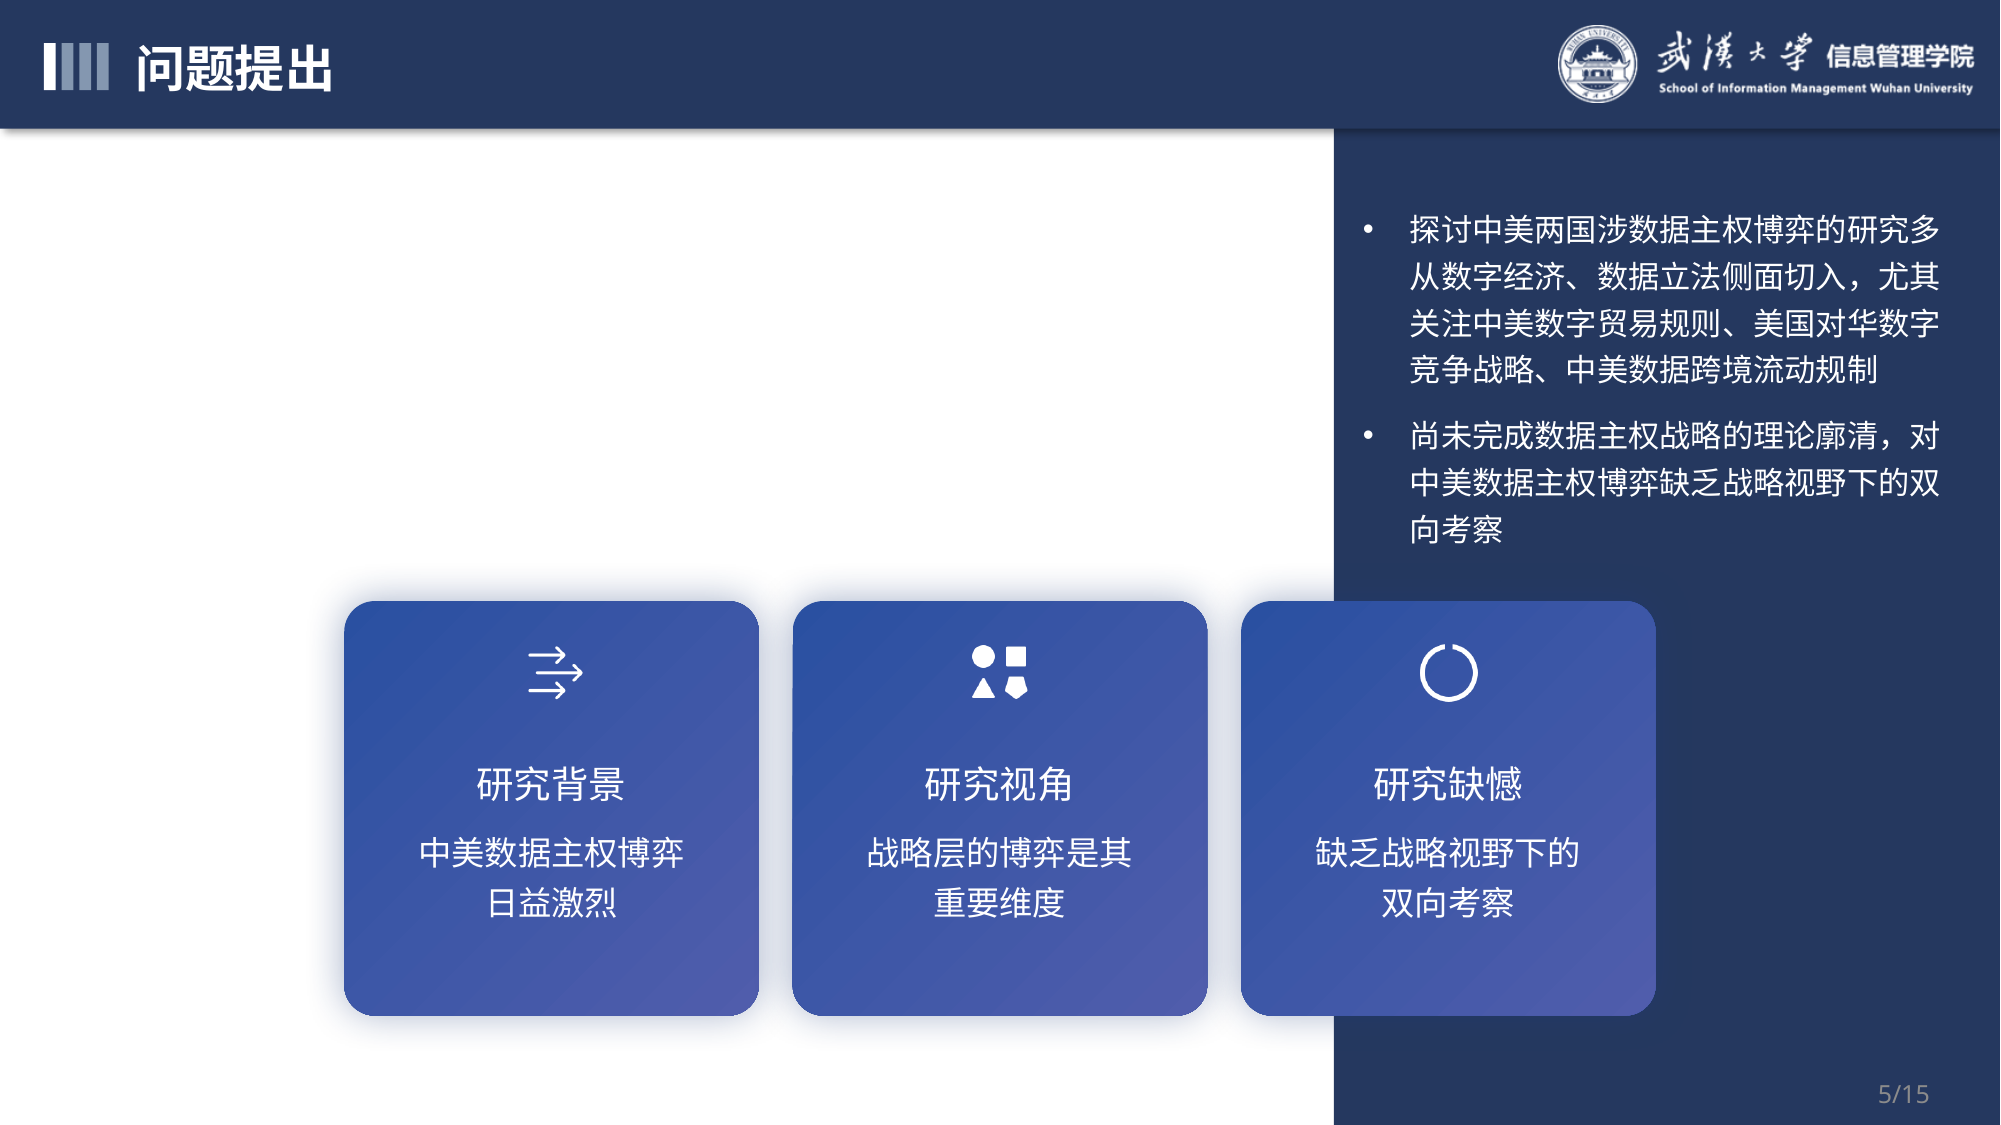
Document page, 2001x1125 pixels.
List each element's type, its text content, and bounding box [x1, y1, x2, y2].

text_box [96, 42, 110, 91]
text_box 研究视角 [924, 760, 1075, 806]
text_box [1333, 139, 2000, 1125]
text_box [61, 42, 74, 91]
text_box [43, 42, 57, 91]
text_box 缺乏战略视野下的 双向考察 [1257, 822, 1640, 923]
text_box [1241, 601, 1656, 1016]
picture [968, 641, 1031, 704]
slide_number 5/15 [1494, 1065, 1945, 1125]
text_box 研究缺憾 [1373, 760, 1524, 806]
picture [1558, 25, 1975, 103]
text_box 中美数据主权博弈 日益激烈 [360, 822, 743, 923]
text_box [0, 0, 2000, 129]
text_box 战略层的博弈是其 重要维度 [809, 822, 1191, 923]
text_box [792, 601, 1208, 1016]
text_box 探讨中美两国涉数据主权博弈的研究多从数字经济、数据立法侧面切入，尤其关注中美数字贸易规则、美国对华数字竞争战略、中美数据跨境流动规制 尚未完成数据主权战略的理论廓清，对中美数据主权博弈缺乏战略视野下的双向考察 [1362, 201, 1942, 548]
text_box [344, 601, 759, 1016]
text_box 研究背景 [476, 760, 627, 806]
text_box 问题提出 [135, 37, 336, 98]
text_box [78, 42, 92, 91]
picture [520, 641, 583, 704]
picture [1417, 641, 1480, 704]
